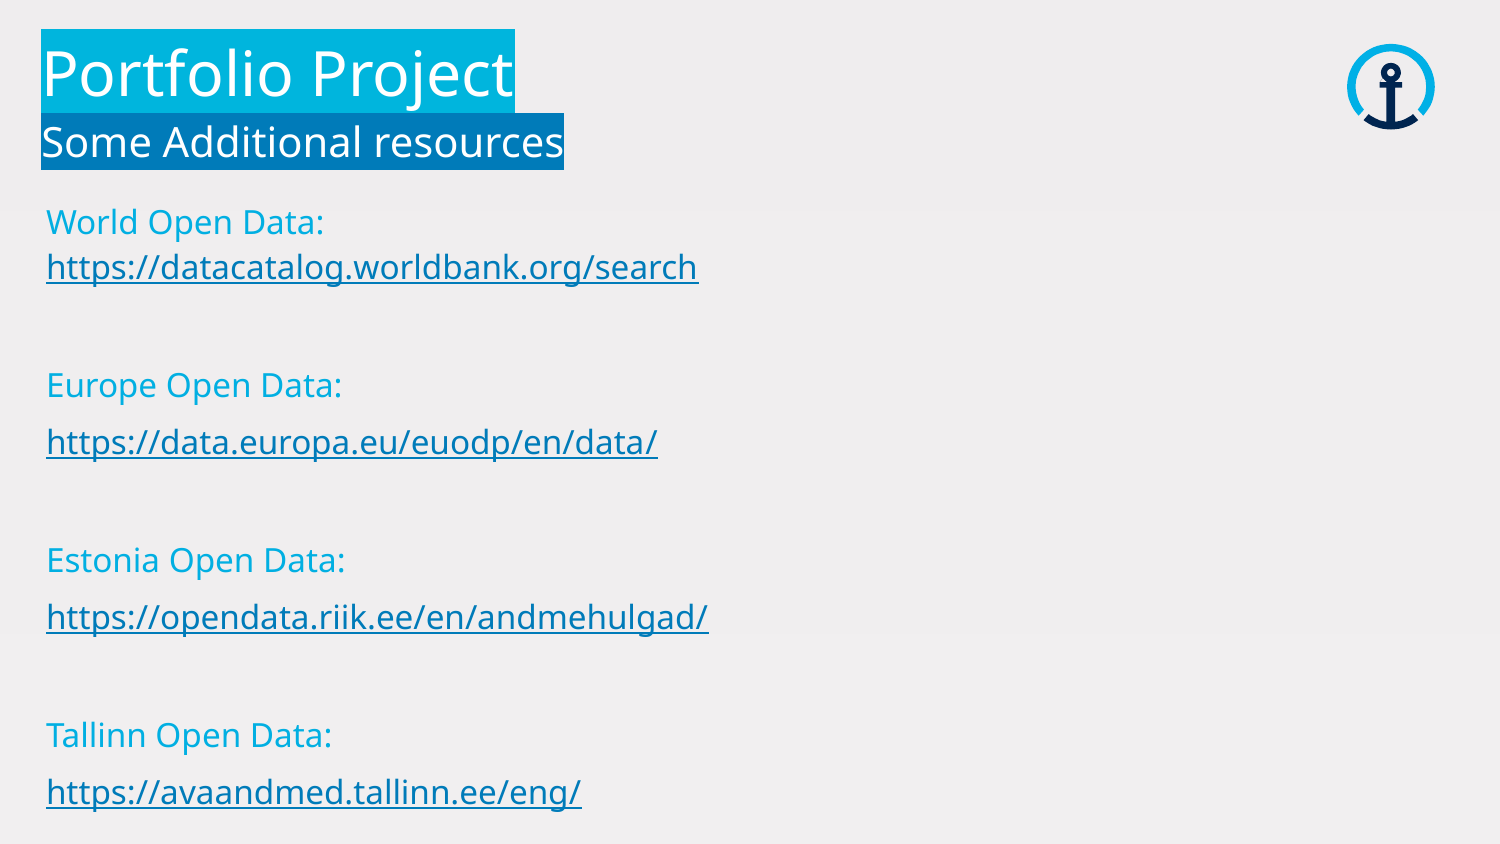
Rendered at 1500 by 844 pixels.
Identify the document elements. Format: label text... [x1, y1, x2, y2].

title Portfolio Project Some Additional resources [41, 22, 999, 189]
text_box World Open Data: https://datacatalog.worldbank.org/search Europe Open Data: https://data.europa.eu/euodp/en/data/ Estonia Open Data: https://opendata.riik.ee/en/andmehulgad/ Tallinn Open Data: https://avaandmed.tallinn.ee/eng/ [45, 197, 1272, 812]
